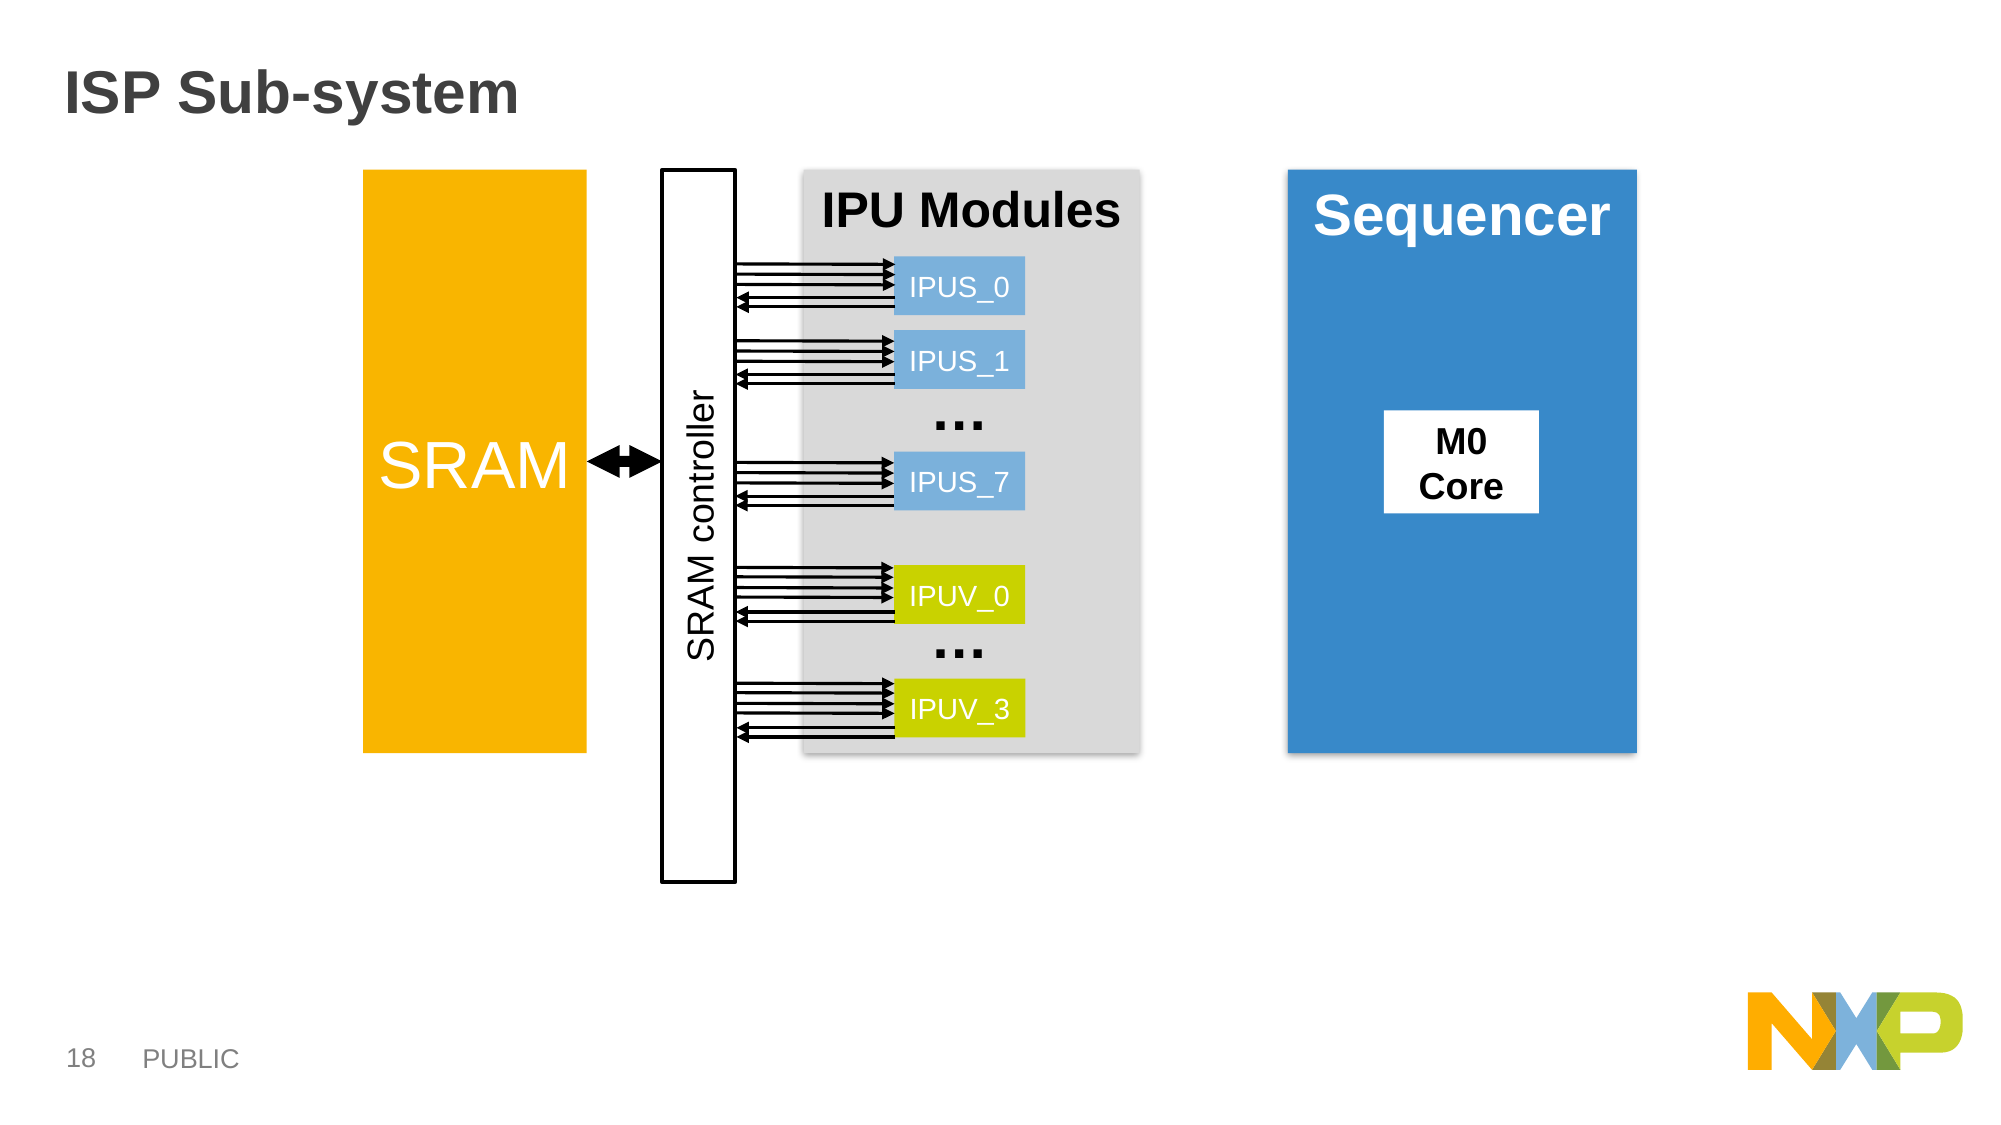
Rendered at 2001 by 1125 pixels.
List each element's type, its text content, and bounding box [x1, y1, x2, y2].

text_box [803, 685, 882, 691]
text_box Sequencer [1287, 169, 1638, 754]
text_box IPUV_0 [892, 563, 1027, 626]
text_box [803, 715, 882, 719]
title ISP Sub-system [48, 45, 1963, 154]
text_box IPUS_0 [892, 254, 1027, 317]
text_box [803, 343, 882, 349]
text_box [803, 353, 882, 357]
text_box IPUV_3 [892, 677, 1027, 740]
text_box … [894, 603, 1026, 667]
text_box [803, 475, 881, 479]
text_box IPUS_1 [892, 328, 1027, 391]
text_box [803, 465, 881, 469]
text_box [803, 590, 881, 595]
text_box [803, 579, 881, 583]
text_box M0 Core [1382, 408, 1541, 515]
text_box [803, 599, 881, 604]
text_box SRAM controller [660, 168, 737, 884]
text_box IPUS_7 [892, 450, 1027, 513]
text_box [803, 363, 882, 367]
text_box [803, 276, 882, 280]
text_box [803, 287, 882, 291]
text_box … [894, 375, 1026, 439]
text_box SRAM [361, 168, 589, 755]
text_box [803, 266, 882, 272]
text_box IPU Modules [803, 169, 1140, 754]
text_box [803, 485, 881, 490]
